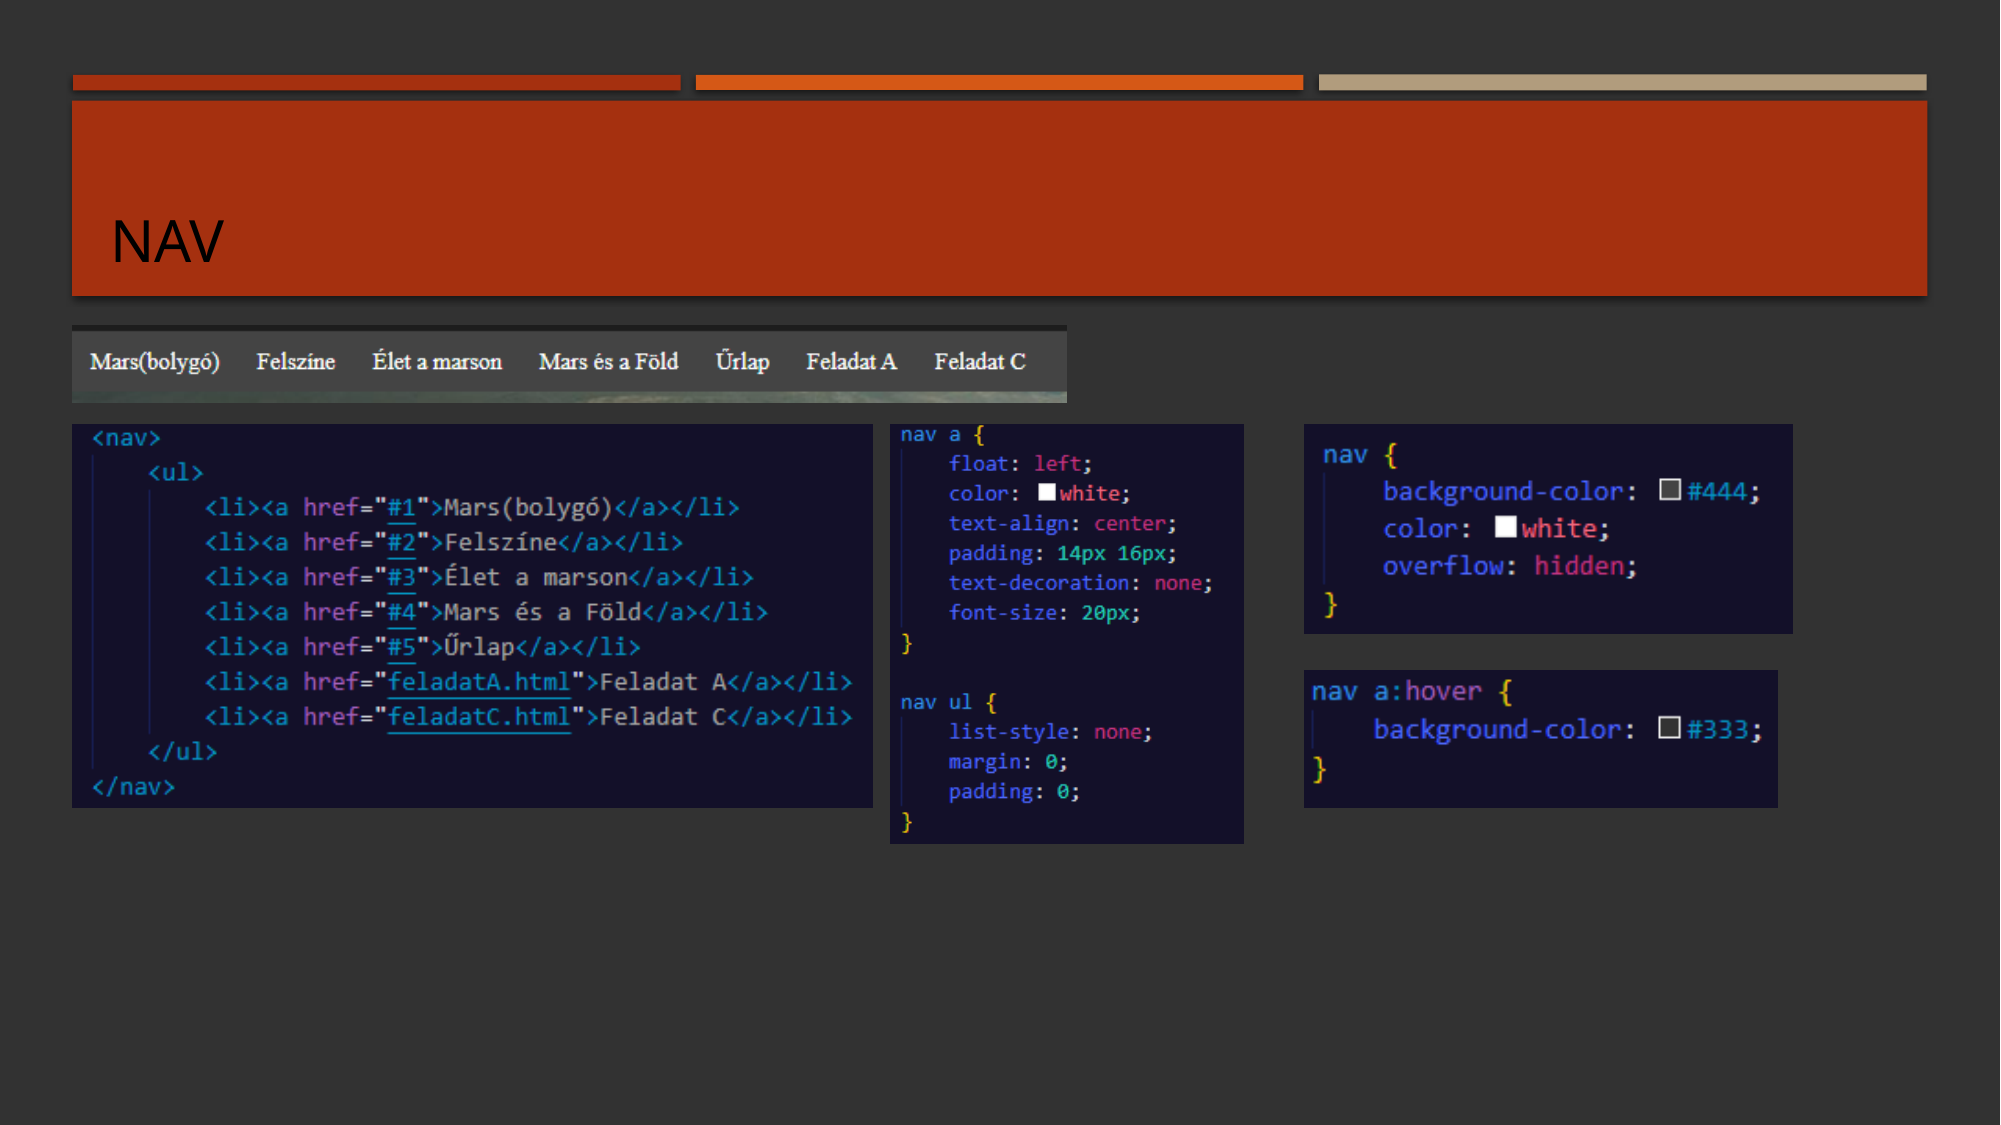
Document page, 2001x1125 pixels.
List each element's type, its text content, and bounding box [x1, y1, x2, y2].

picture [1303, 669, 1778, 808]
picture [889, 424, 1244, 844]
title Nav [95, 115, 1905, 282]
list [72, 424, 874, 808]
picture [1304, 424, 1793, 634]
picture [72, 325, 1068, 403]
